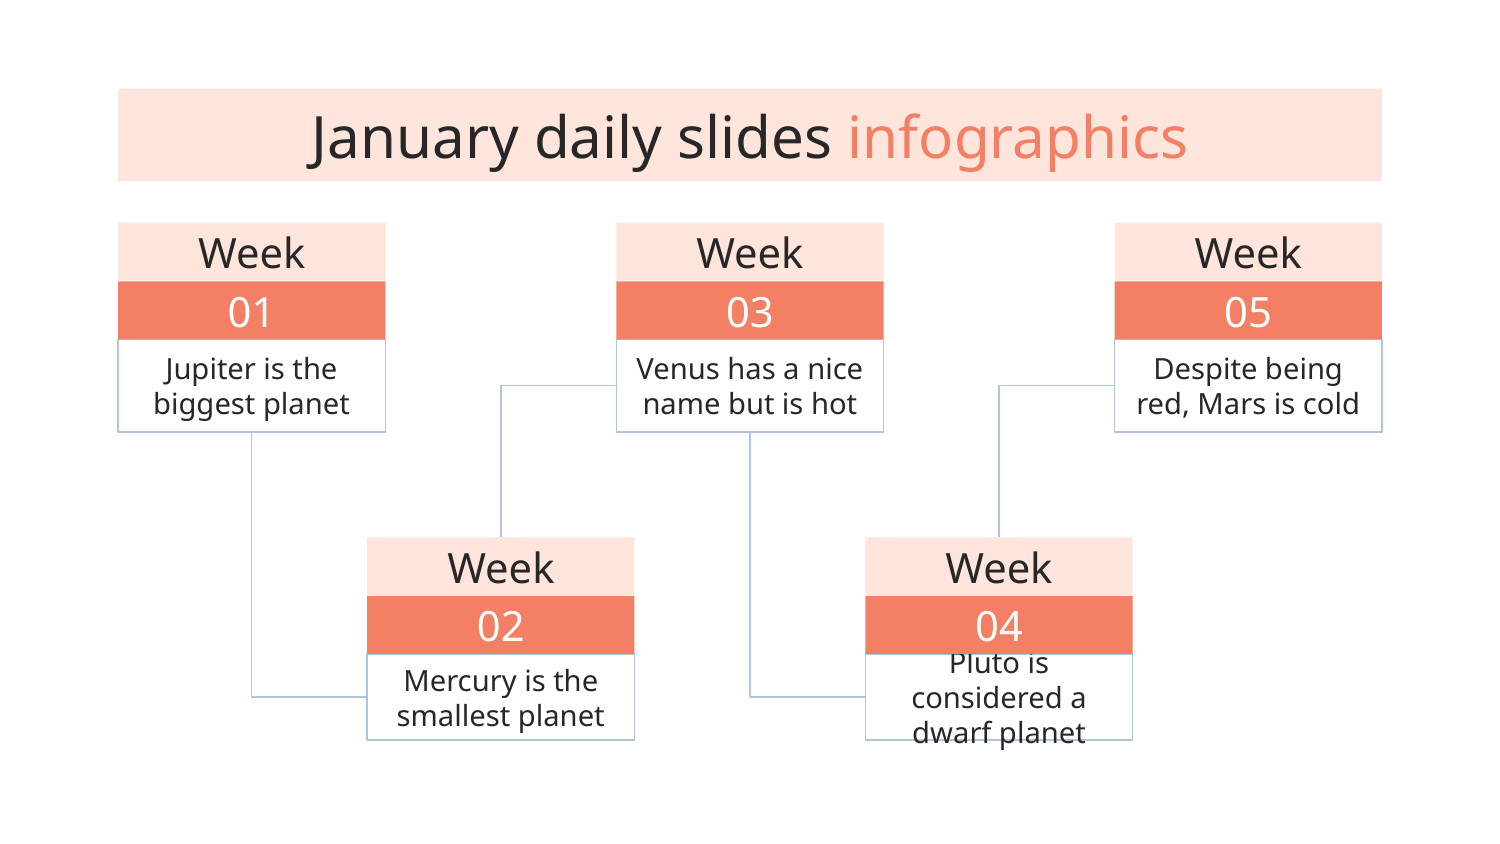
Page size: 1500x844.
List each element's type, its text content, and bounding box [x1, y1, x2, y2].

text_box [616, 222, 884, 433]
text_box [1114, 222, 1383, 433]
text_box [675, 506, 941, 623]
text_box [865, 537, 1133, 741]
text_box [176, 506, 443, 623]
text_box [117, 222, 386, 433]
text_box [980, 403, 1133, 520]
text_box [366, 537, 635, 741]
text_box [482, 403, 635, 520]
title January daily slides infographics [118, 88, 1382, 182]
